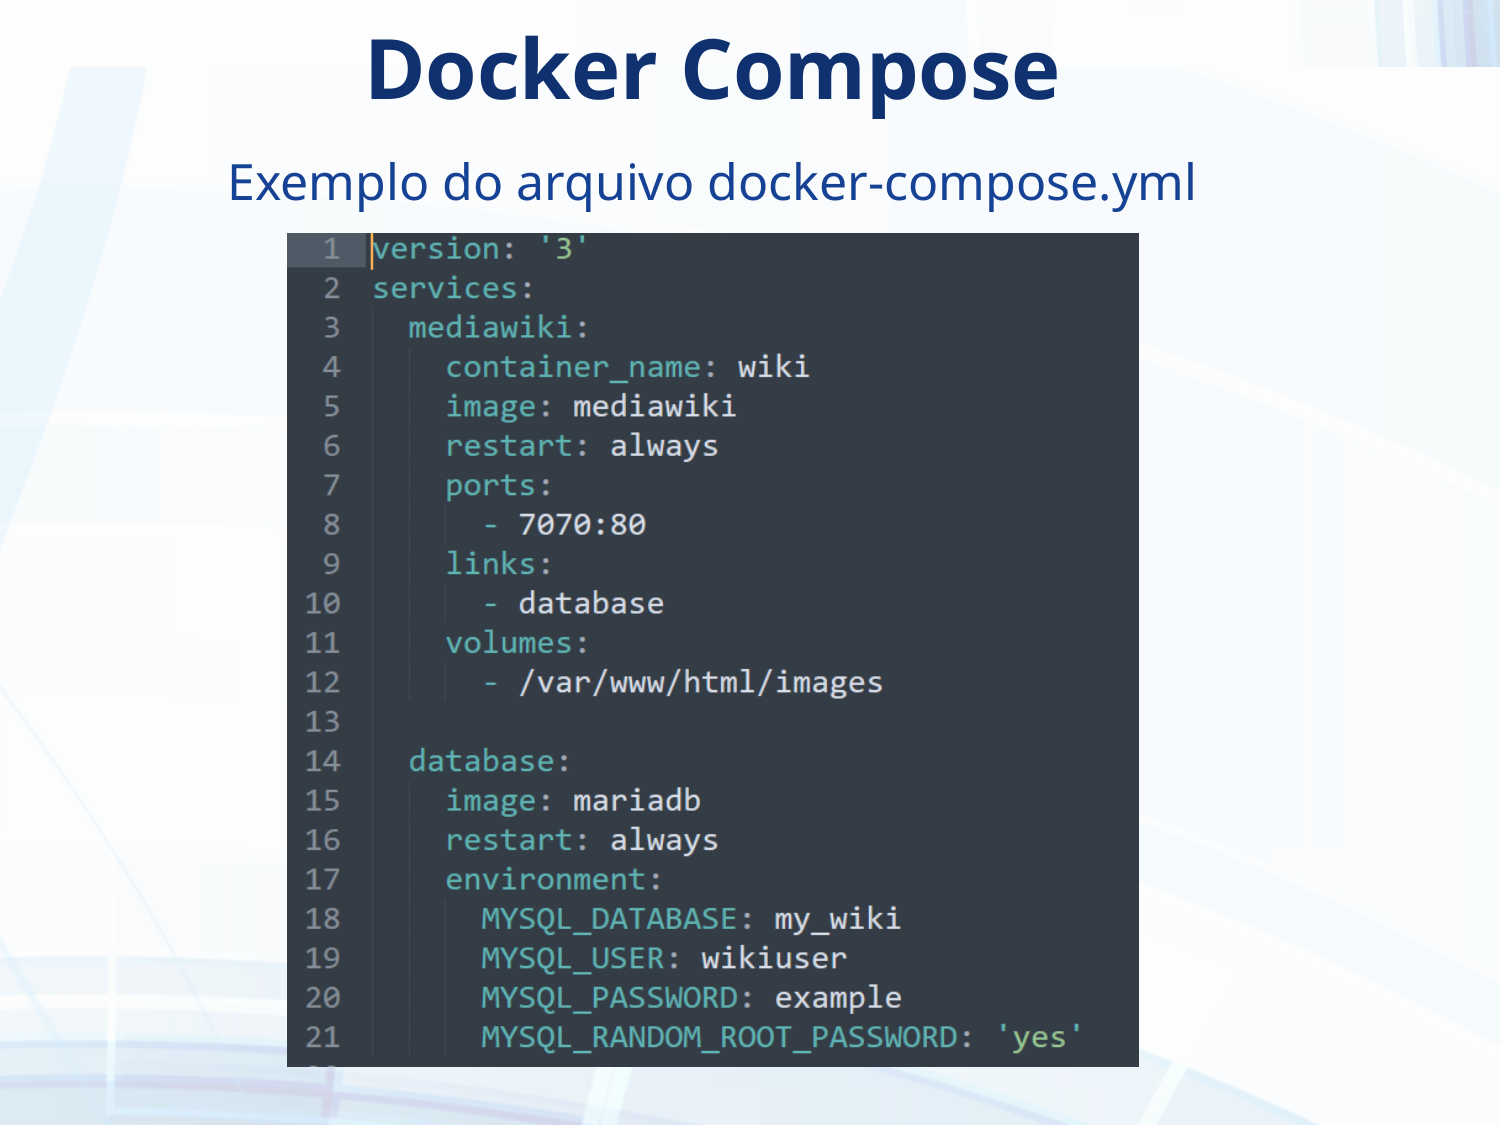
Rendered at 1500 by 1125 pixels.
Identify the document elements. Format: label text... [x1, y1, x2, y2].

picture [0, 0, 1500, 1125]
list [287, 233, 1139, 1067]
title Docker Compose [79, 23, 1347, 125]
text_box Exemplo do arquivo docker-compose.yml [212, 125, 1213, 218]
